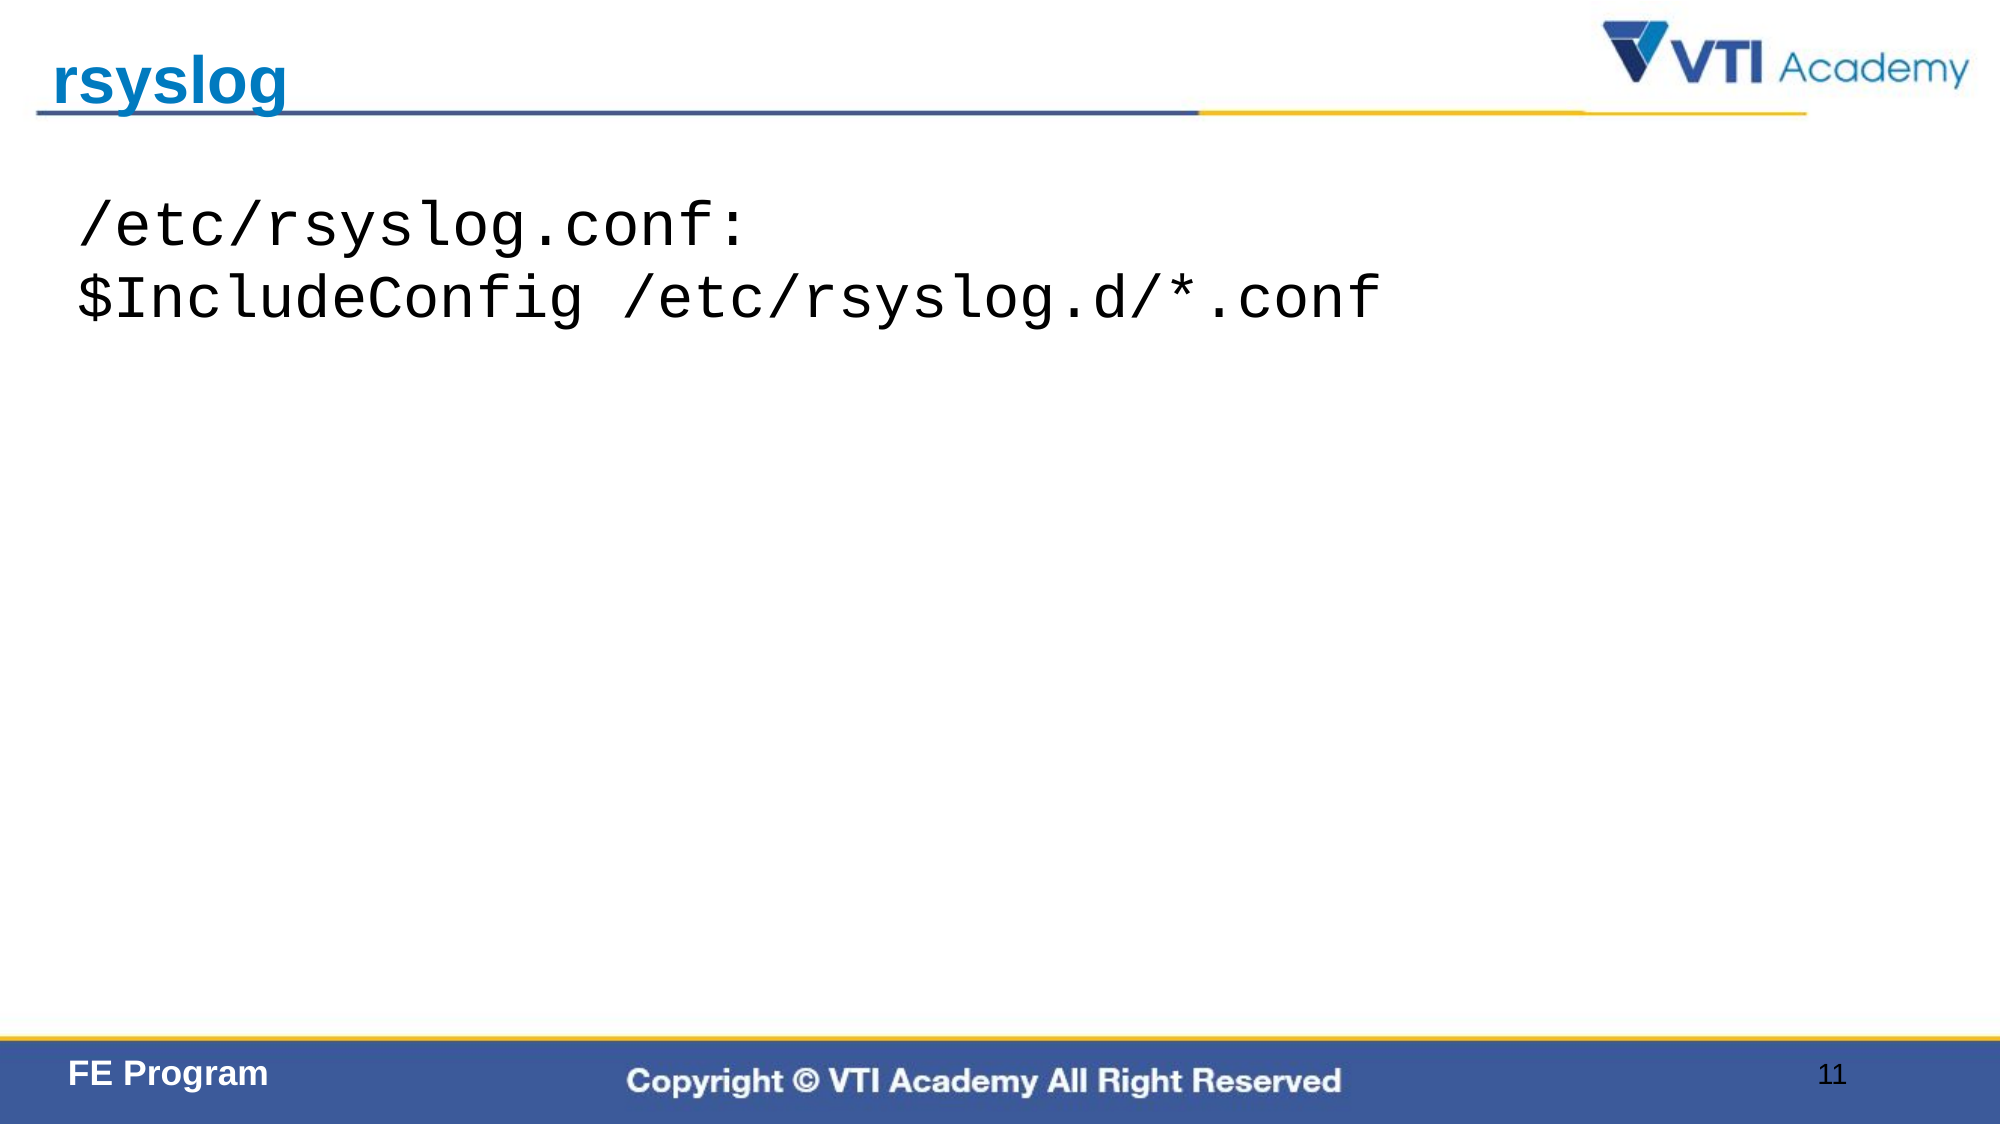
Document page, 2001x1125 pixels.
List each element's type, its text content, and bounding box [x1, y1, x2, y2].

slide_number 11 [1412, 1042, 1863, 1103]
title rsyslog [37, 37, 1763, 127]
picture [0, 1, 2000, 1124]
list /etc/rsyslog.conf: $IncludeConfig /etc/rsyslog.d/*.conf [62, 174, 1788, 889]
